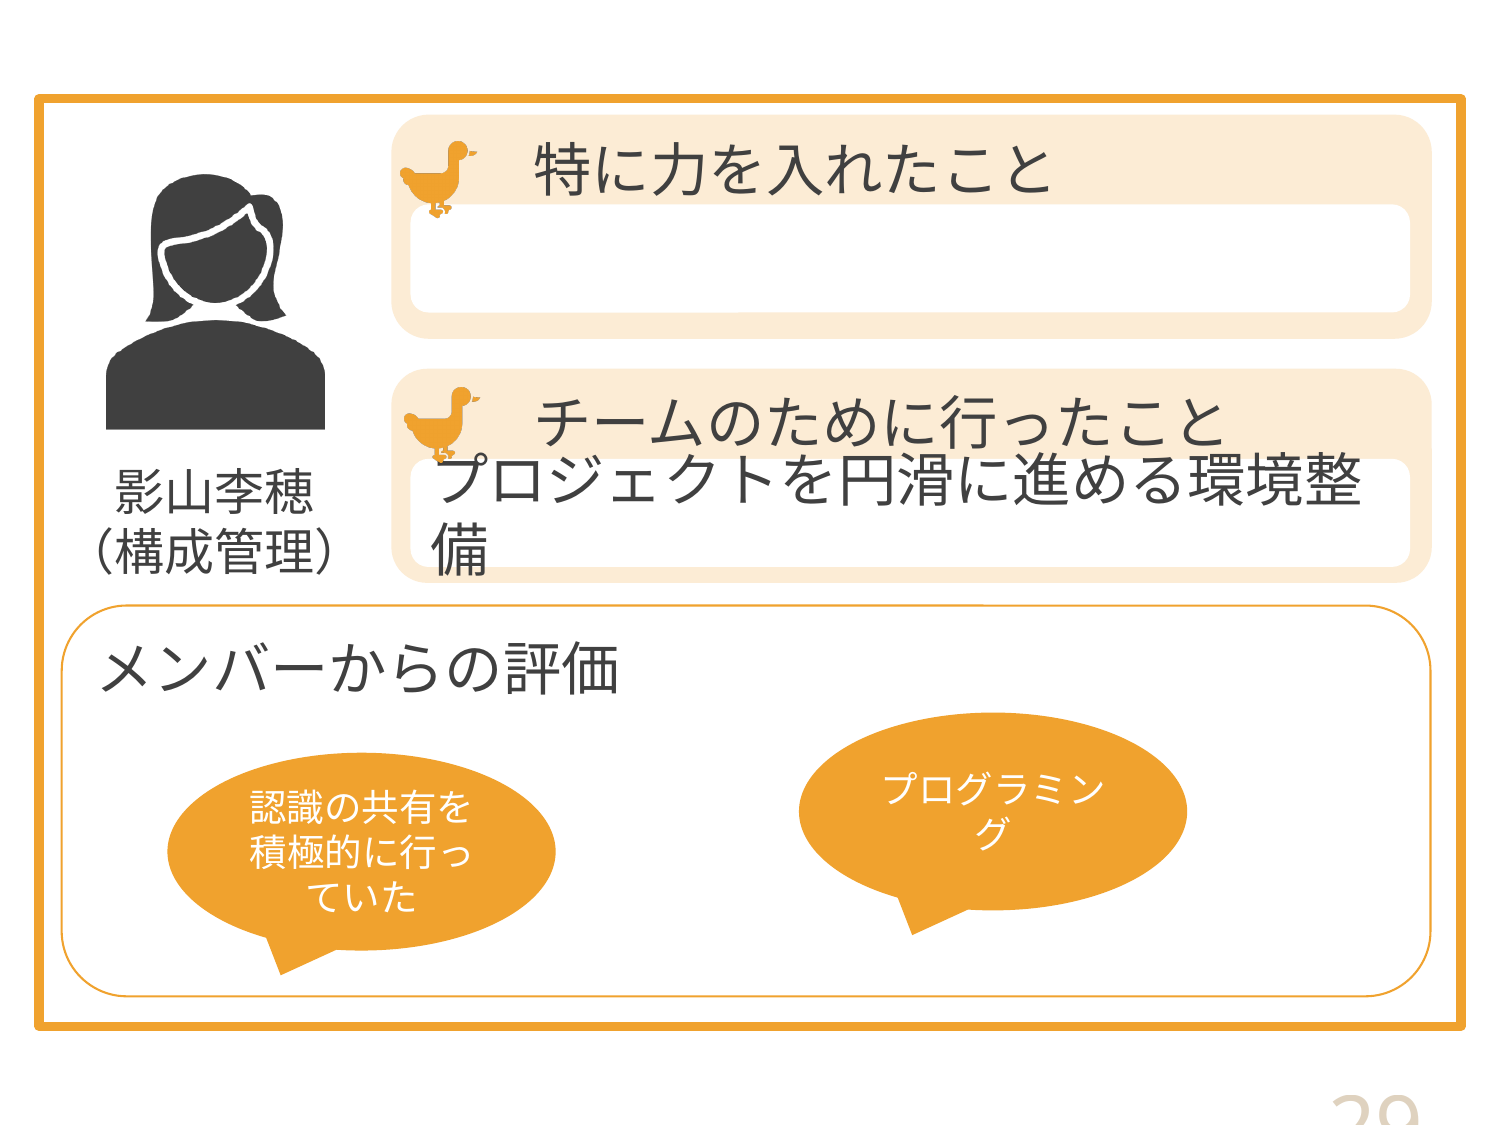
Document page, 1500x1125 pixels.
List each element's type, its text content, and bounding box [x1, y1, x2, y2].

text_box 特に力を入れたこと [390, 113, 1433, 340]
text_box 認識の共有を 積極的に行っていた [166, 751, 557, 977]
text_box [38, 98, 1462, 1027]
picture [391, 374, 494, 476]
picture [50, 148, 379, 477]
slide_number 29 [1078, 963, 1439, 1125]
text_box チームのために行ったこと [391, 367, 1433, 584]
text_box 影山李穂 （構成管理） [39, 453, 391, 588]
text_box プロジェクトを円滑に進める環境整備 [409, 457, 1412, 569]
text_box プログラミング [797, 711, 1189, 937]
text_box [409, 203, 1412, 314]
text_box メンバーからの評価 [60, 604, 1432, 998]
picture [387, 128, 490, 231]
